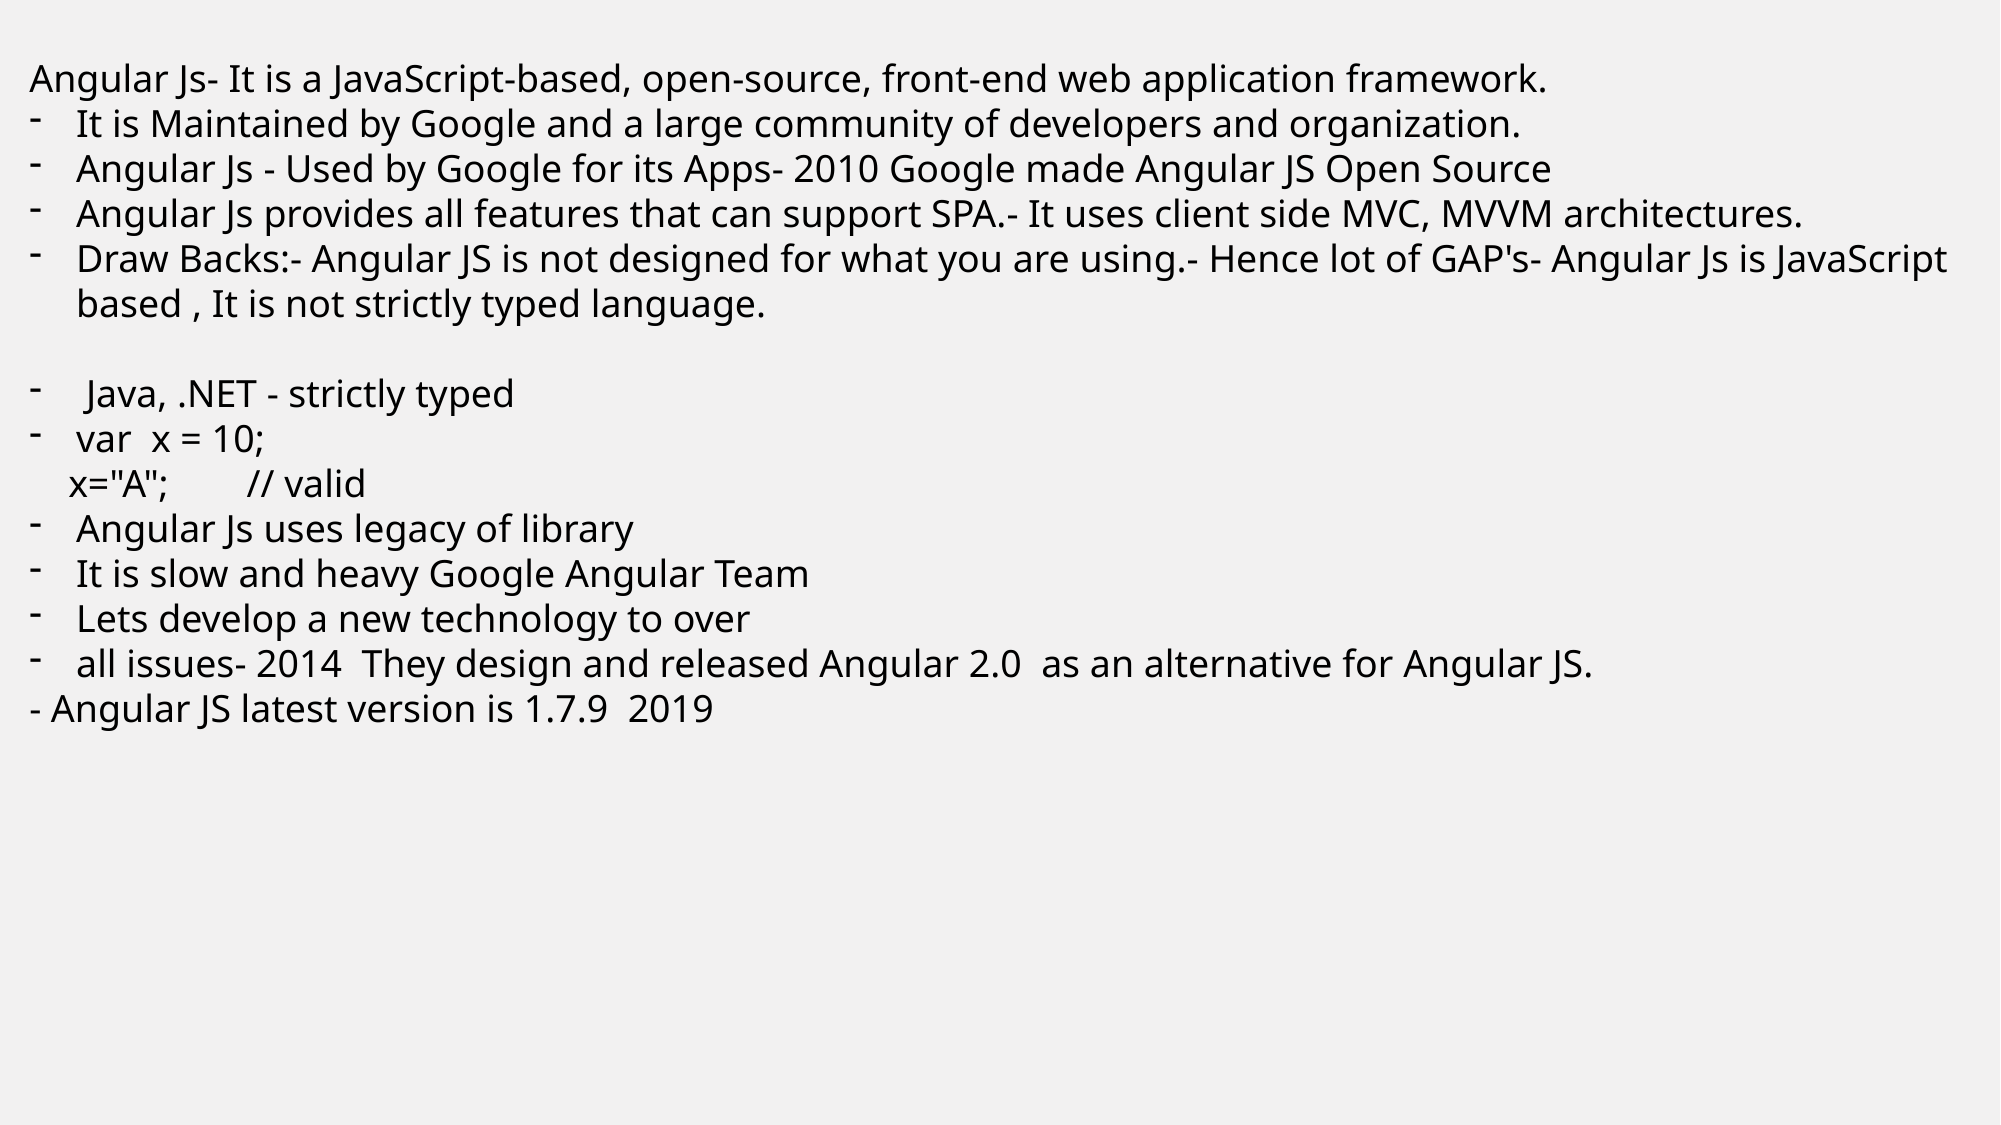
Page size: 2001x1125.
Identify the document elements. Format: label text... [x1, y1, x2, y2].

text_box Angular Js- It is a JavaScript-based, open-source, front-end web application framework. It is Maintained by Google and a large community of developers and organization. Angular Js - Used by Google for its Apps- 2010 Google made Angular JS Open Source Angular Js provides all features that can support SPA.- It uses client side MVC, MVVM architectures. Draw Backs:- Angular JS is not designed for what you are using.- Hence lot of GAP's- Angular Js is JavaScript based , It is not strictly typed language. Java, .NET - strictly typed var x = 10; x="A"; // valid Angular Js uses legacy of library It is slow and heavy Google Angular Team Lets develop a new technology to over all issues- 2014 They design and released Angular 2.0 as an alternative for Angular JS. - Angular JS latest version is 1.7.9 2019 [14, 47, 2000, 737]
